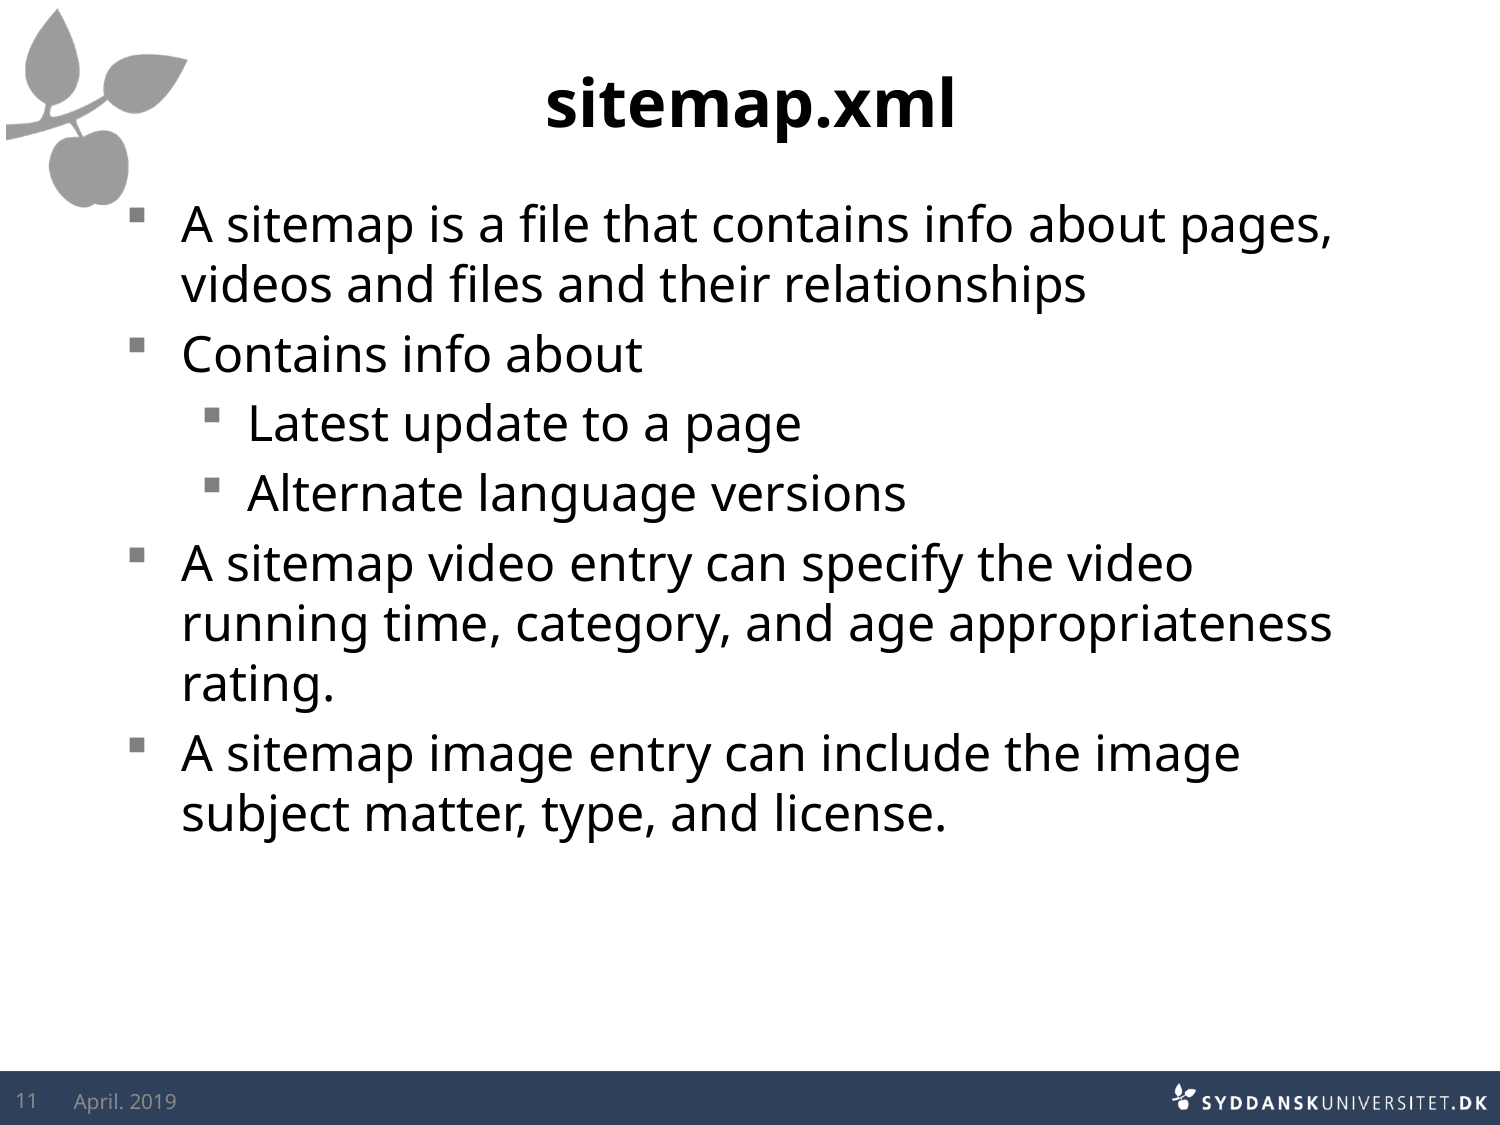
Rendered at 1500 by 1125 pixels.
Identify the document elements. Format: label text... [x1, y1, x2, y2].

slide_number 11 [0, 1078, 71, 1125]
list A sitemap is a file that contains info about pages, videos and files and their relationships Contains info about Latest update to a page Alternate language versions A sitemap video entry can specify the video running time, category, and age appropriateness rating. A sitemap image entry can include the image subject matter, type, and license. [110, 184, 1390, 1035]
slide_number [71, 1078, 200, 1125]
picture [5, 6, 188, 209]
title sitemap.xml [190, 7, 1427, 195]
picture [0, 1071, 1500, 1125]
